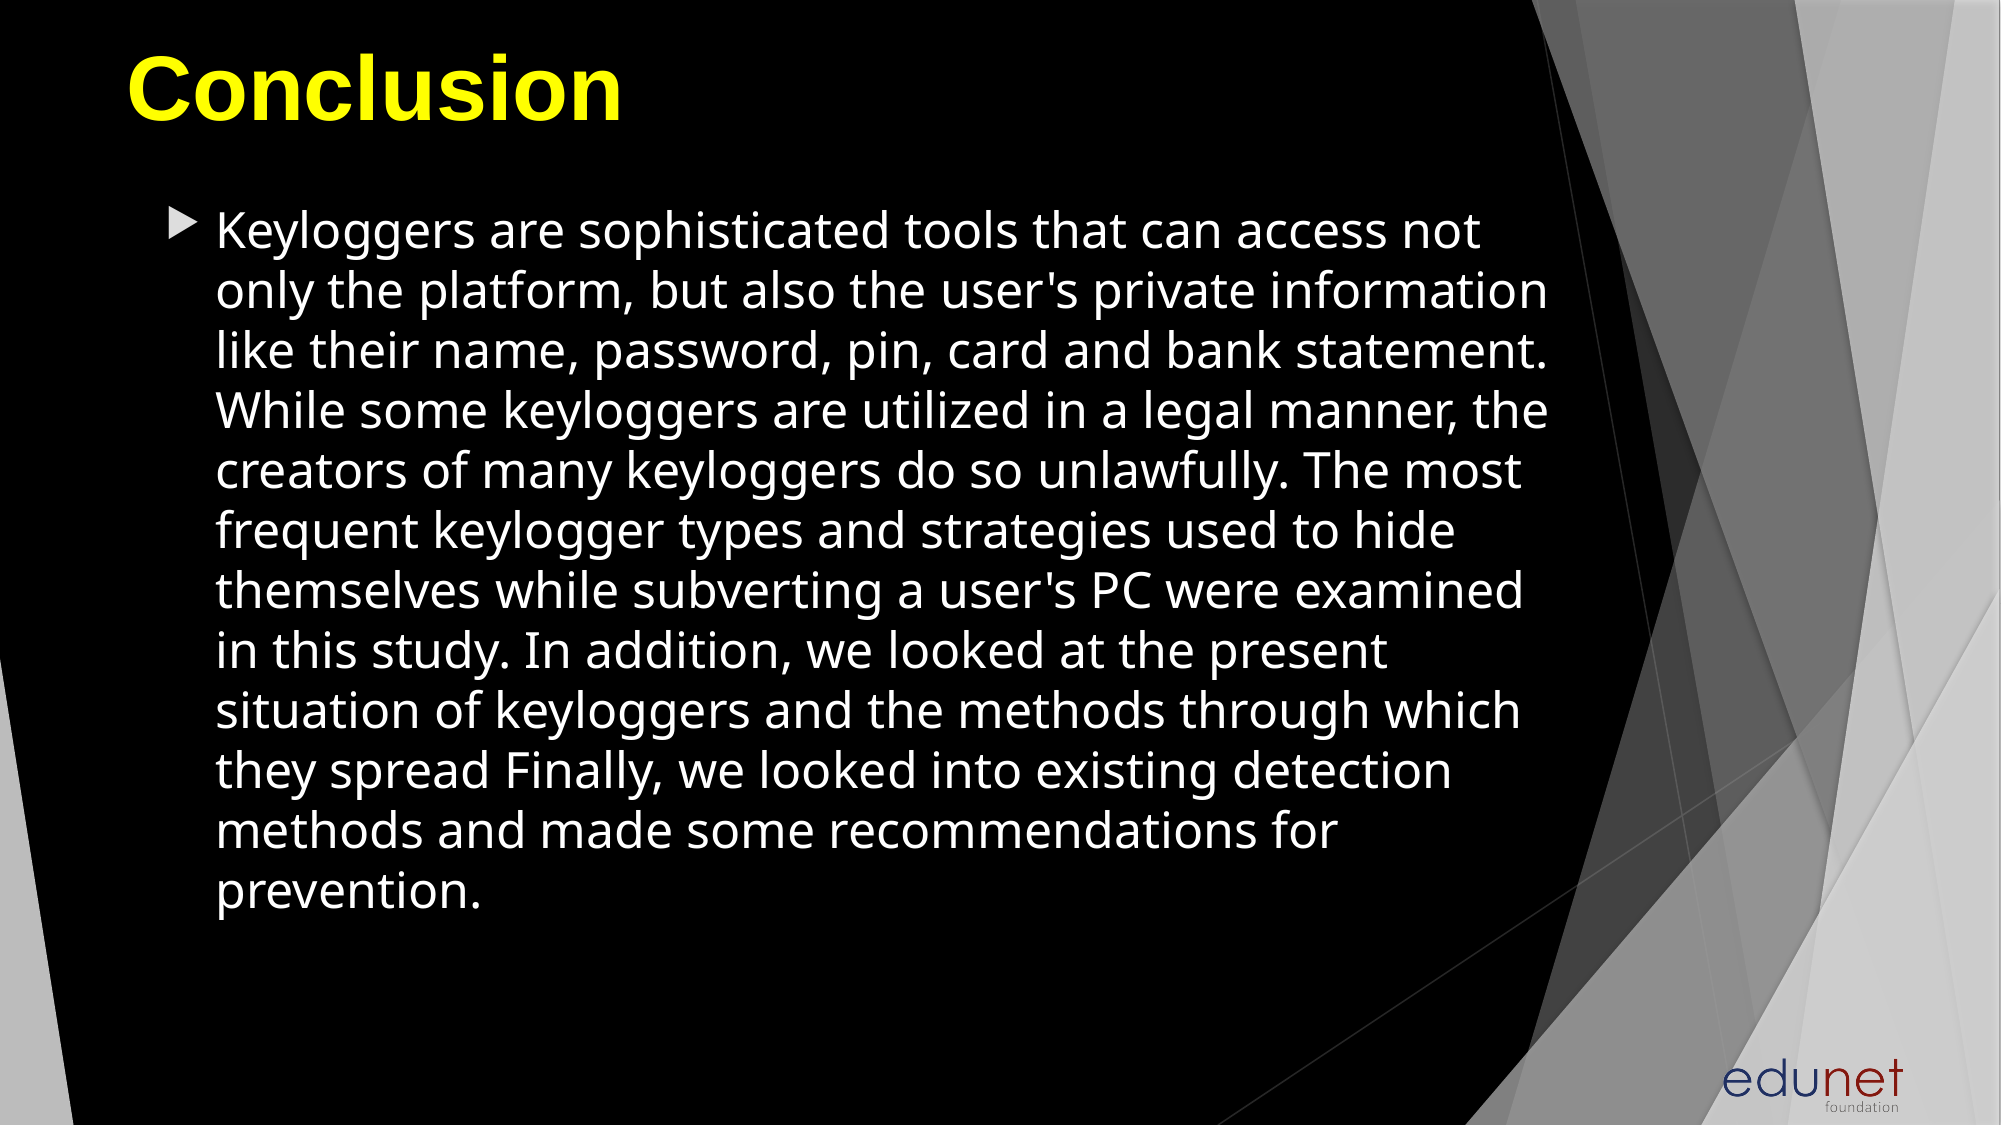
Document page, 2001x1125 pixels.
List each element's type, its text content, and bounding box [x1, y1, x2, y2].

list Keyloggers are sophisticated tools that can access not only the platform, but also the user's private information like their name, password, pin, card and bank statement. While some keyloggers are utilized in a legal manner, the creators of many keyloggers do so unlawfully. The most frequent keylogger types and strategies used to hide themselves while subverting a user's PC were examined in this study. In addition, we looked at the present situation of keyloggers and the methods through which they spread Finally, we looked into existing detection methods and made some recommendations for prevention. [150, 190, 1573, 1125]
picture [1719, 1056, 1905, 1116]
title Conclusion [111, 21, 1522, 317]
